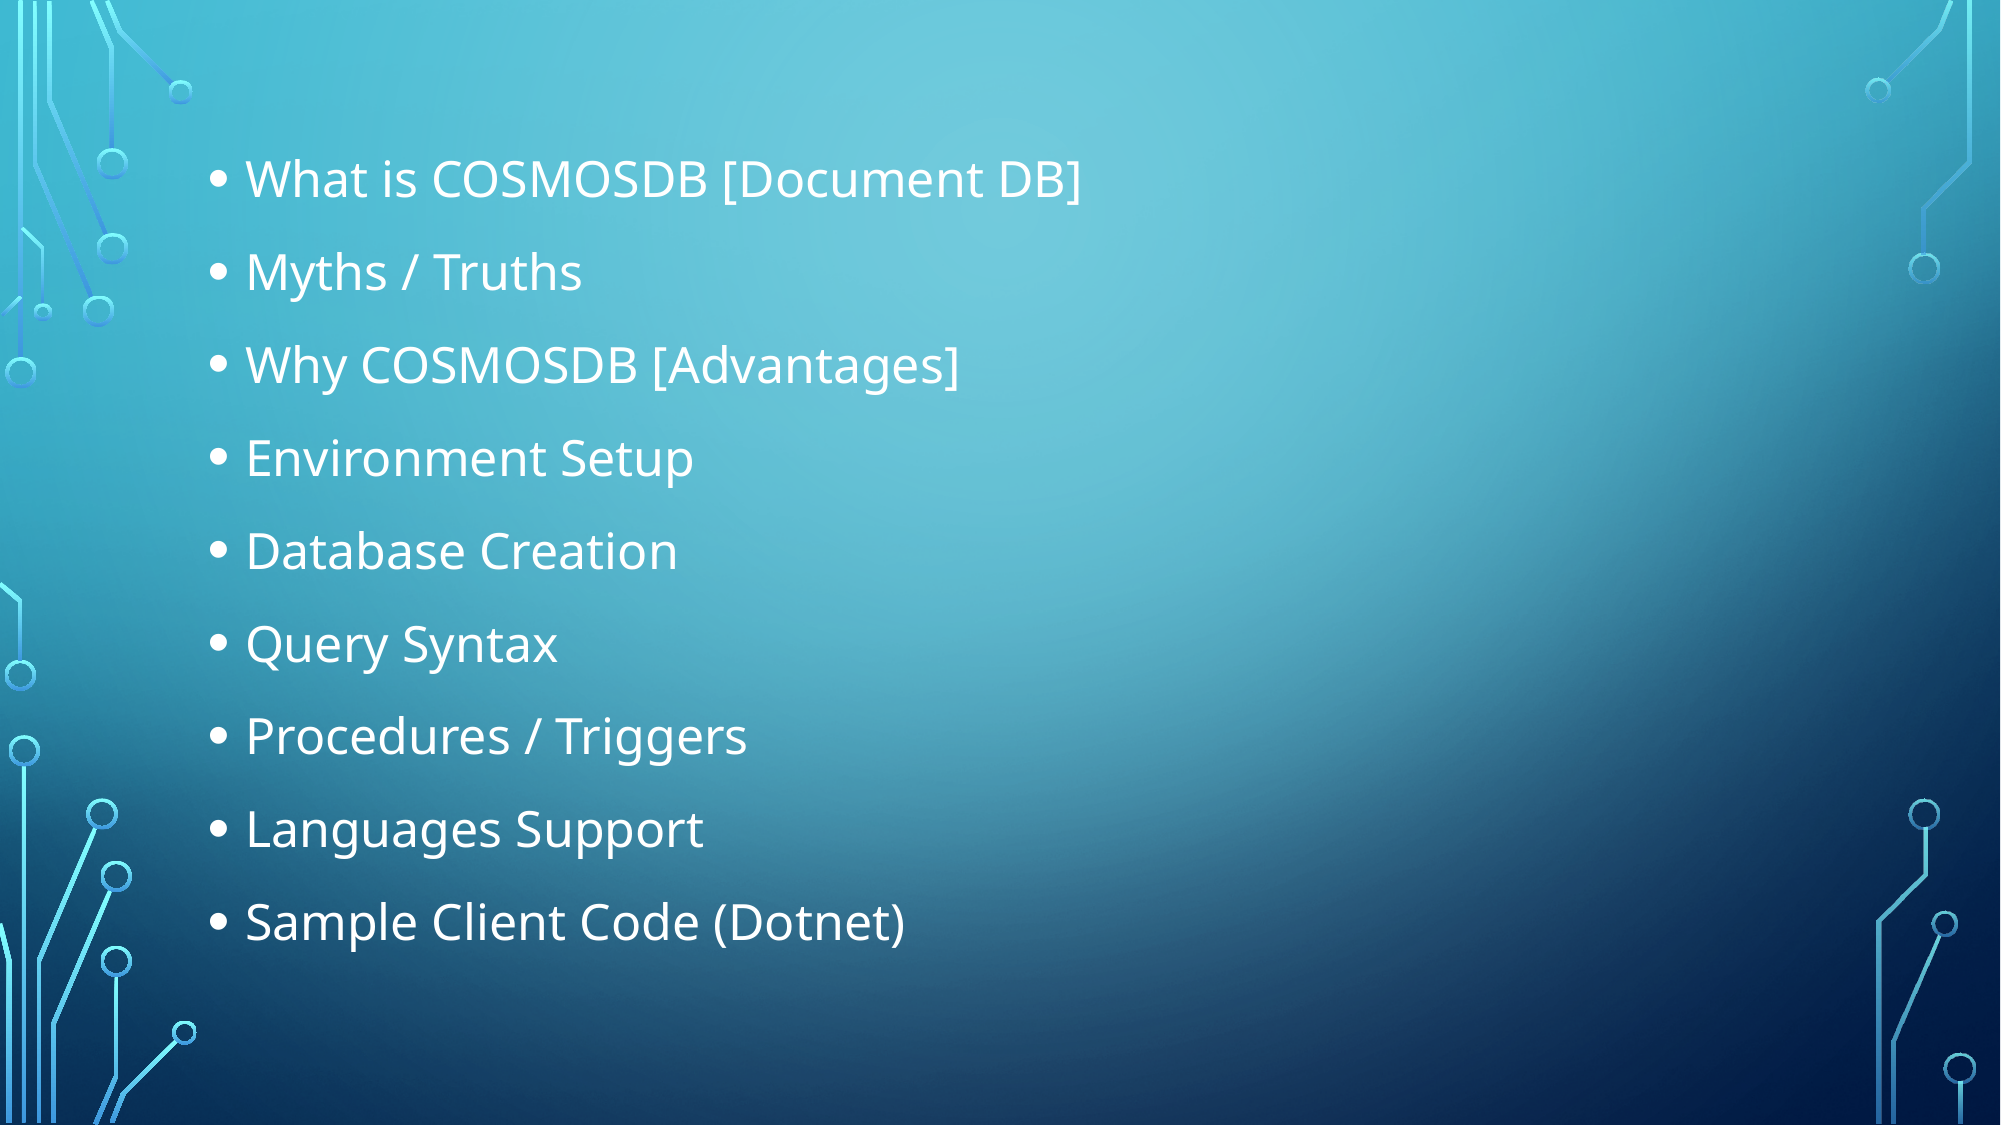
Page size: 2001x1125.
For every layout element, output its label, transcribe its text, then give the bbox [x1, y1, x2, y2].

list What is COSMOSDB [Document DB] Myths / Truths Why COSMOSDB [Advantages] Environment Setup Database Creation Query Syntax Procedures / Triggers Languages Support Sample Client Code (Dotnet) [192, 128, 1818, 995]
